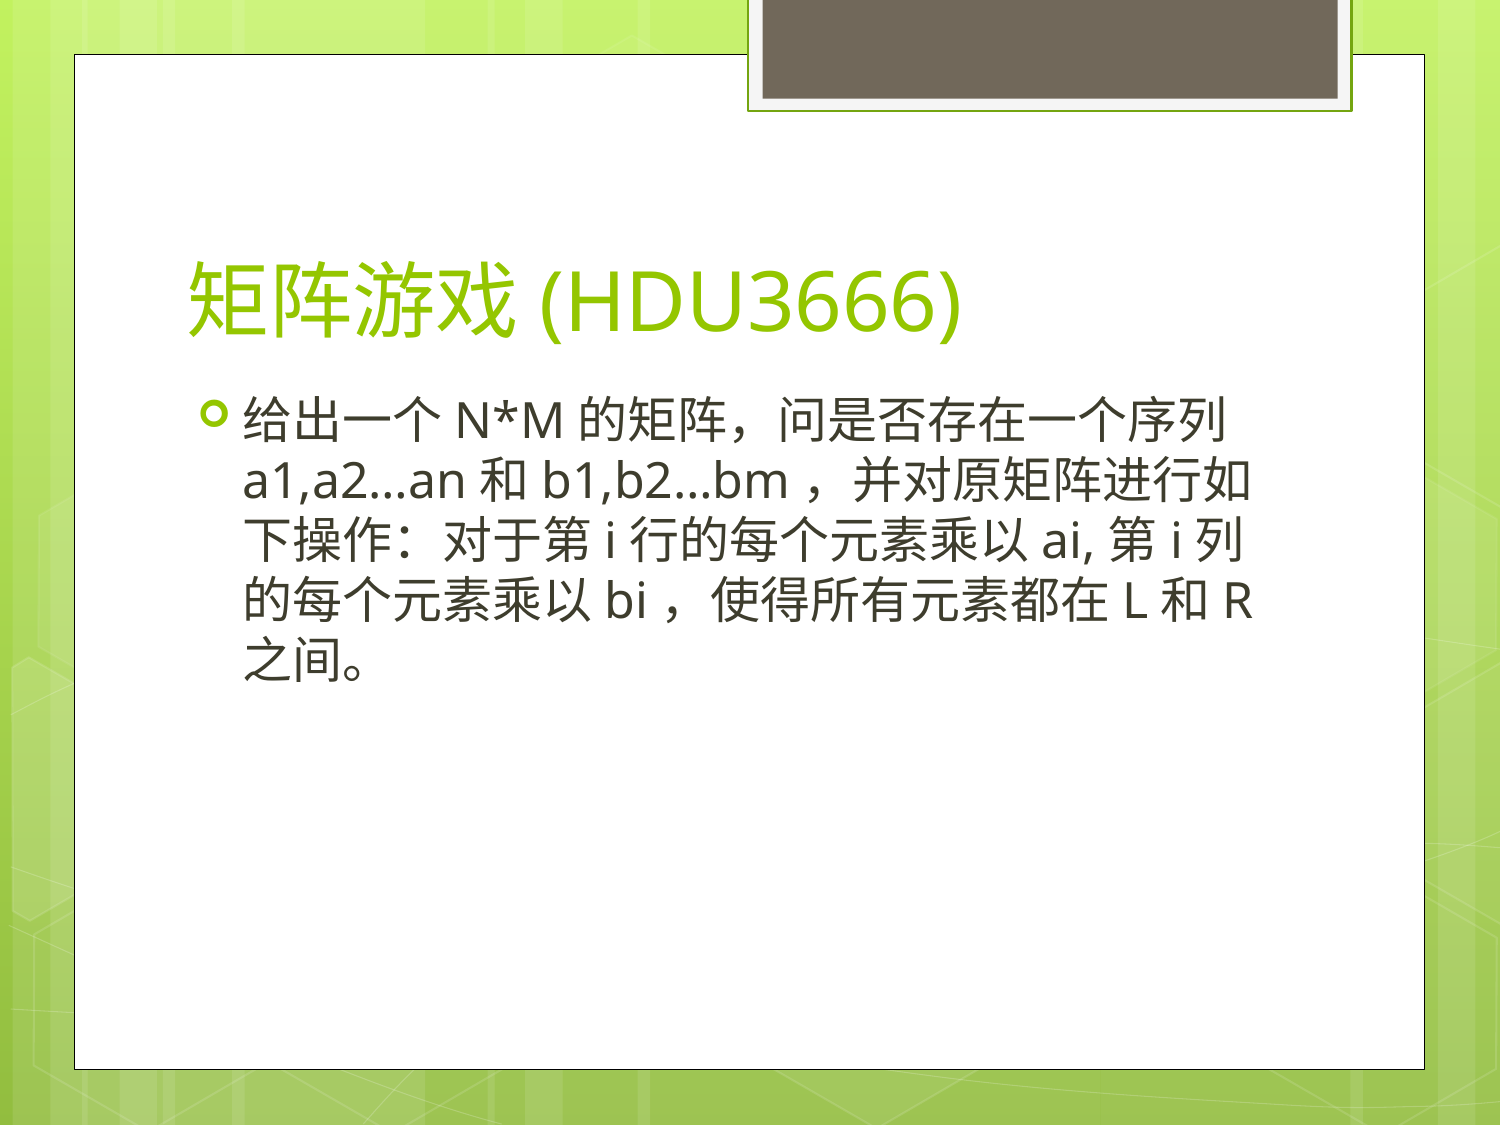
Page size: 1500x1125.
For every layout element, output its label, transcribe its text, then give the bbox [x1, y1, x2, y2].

list 给出一个N*M的矩阵，问是否存在一个序列a1,a2…an和b1,b2…bm，并对原矩阵进行如下操作：对于第i行的每个元素乘以ai,第i列的每个元素乘以bi，使得所有元素都在L和R之间。 [171, 381, 1283, 957]
title 矩阵游戏(HDU3666) [171, 168, 1324, 357]
